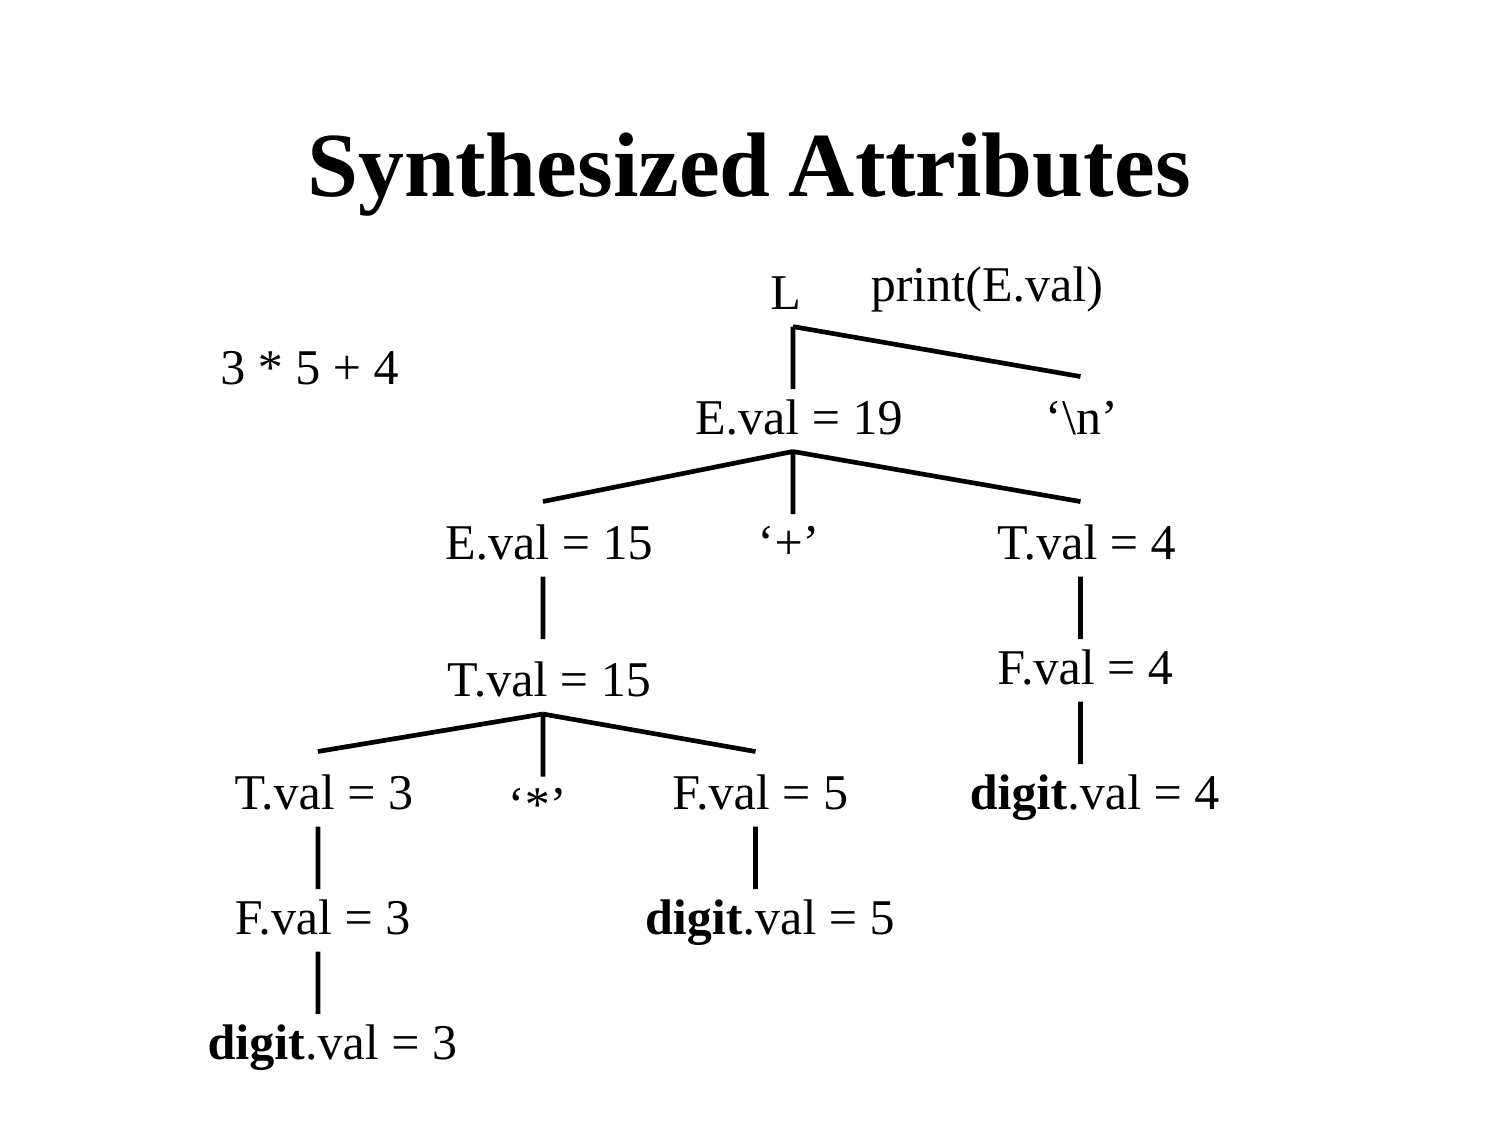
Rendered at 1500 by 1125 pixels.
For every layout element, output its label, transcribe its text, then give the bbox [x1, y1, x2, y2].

text_box T.val = 4 [982, 501, 1191, 577]
text_box digit.val = 5 [630, 876, 910, 952]
text_box ‘*’ [493, 763, 582, 840]
text_box E.val = 19 [680, 376, 918, 452]
text_box 3 * 5 + 4 [205, 326, 414, 402]
text_box F.val = 3 [219, 876, 426, 952]
text_box T.val = 3 [219, 751, 429, 827]
text_box F.val = 4 [982, 626, 1188, 702]
text_box F.val = 5 [657, 751, 863, 827]
text_box T.val = 15 [432, 638, 666, 715]
text_box L [755, 251, 816, 327]
text_box ‘\n’ [1030, 376, 1133, 452]
text_box Synthesized Attributes [112, 66, 1388, 254]
text_box print(E.val) [856, 243, 1119, 319]
text_box ‘+’ [743, 501, 835, 577]
text_box E.val = 15 [430, 501, 668, 577]
text_box digit.val = 3 [192, 1001, 473, 1077]
text_box digit.val = 4 [955, 751, 1235, 827]
